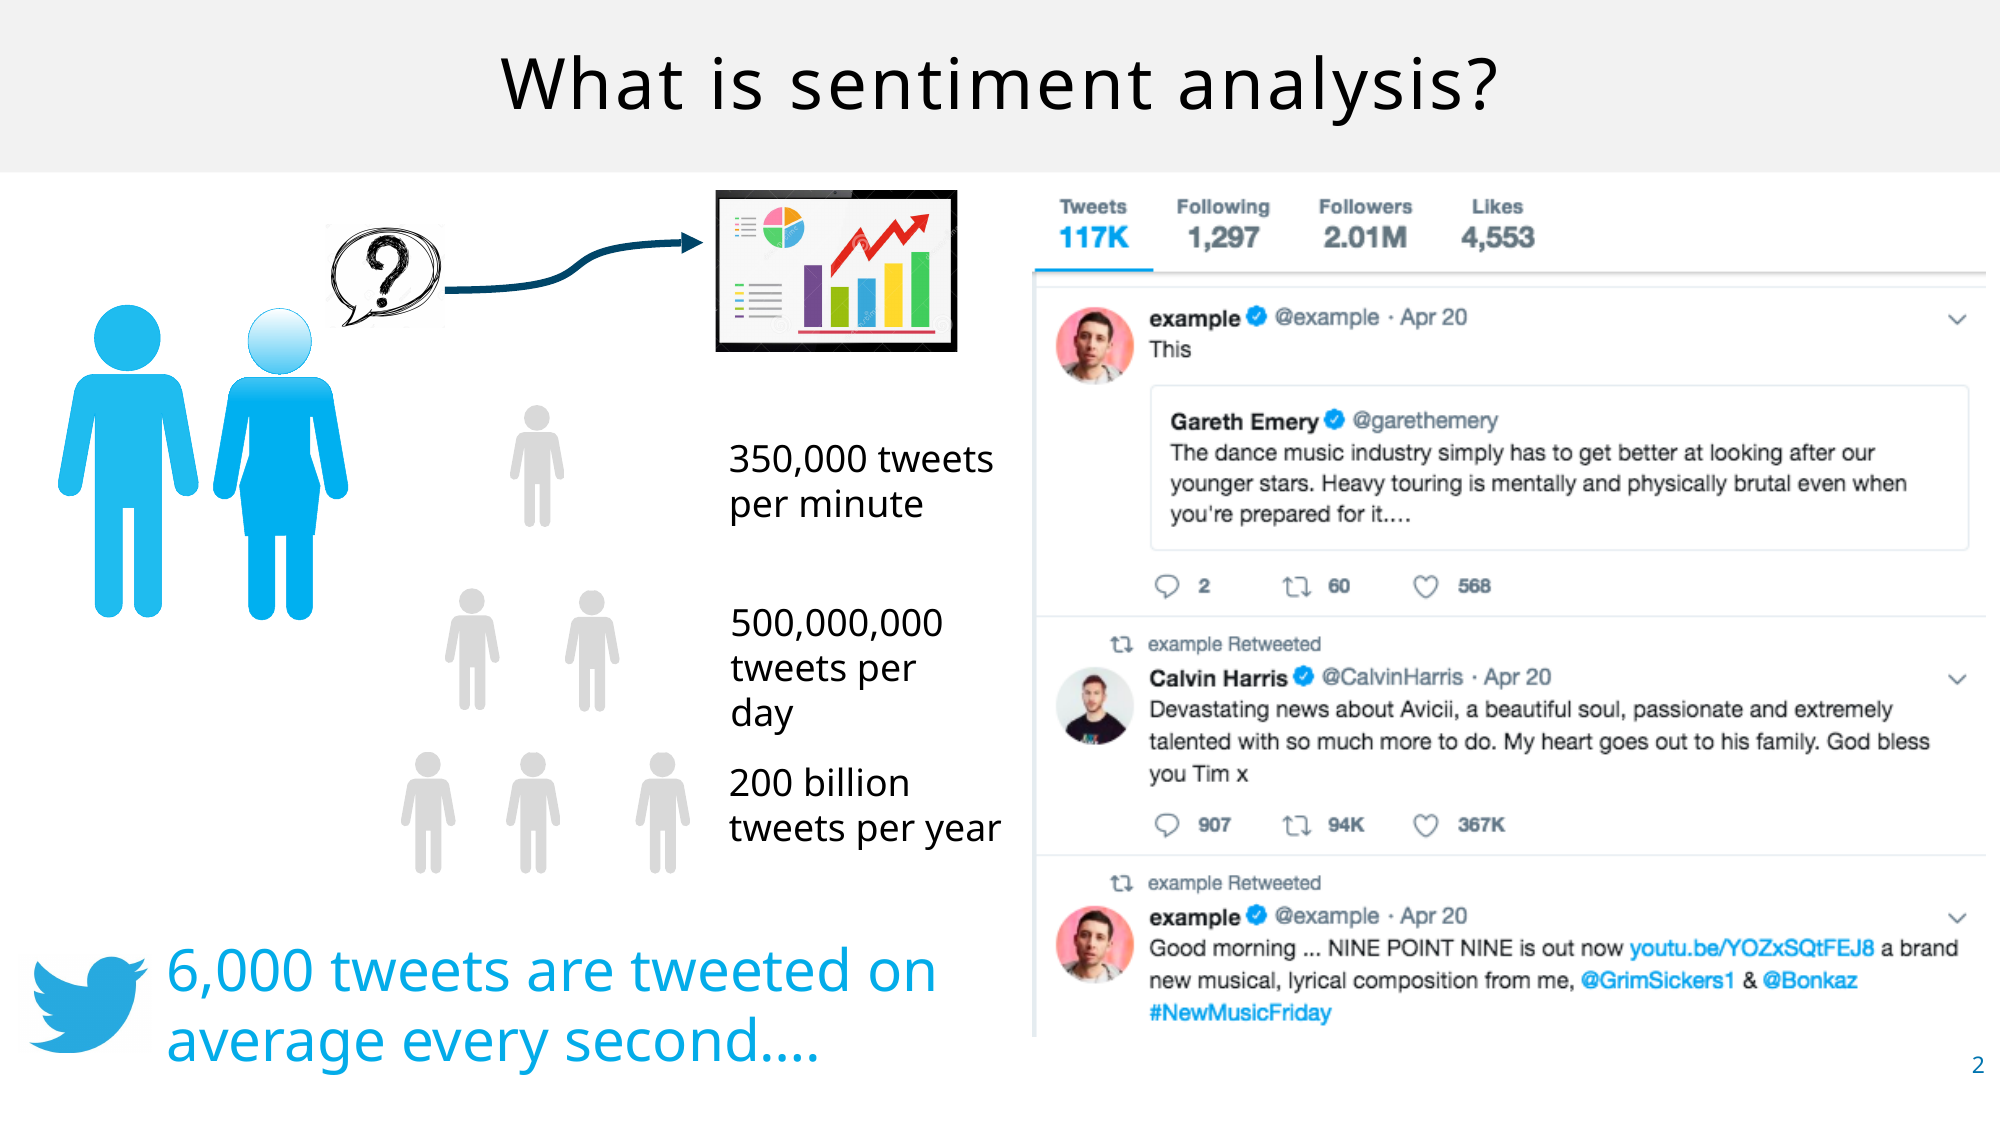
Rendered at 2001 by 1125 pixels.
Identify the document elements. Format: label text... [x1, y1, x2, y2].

text_box [248, 308, 312, 375]
slide_number 2 [1550, 1036, 2000, 1097]
text_box [564, 589, 620, 712]
text_box 6,000 tweets are tweeted on average every second…. [151, 925, 1033, 1081]
text_box [94, 305, 161, 371]
text_box [509, 432, 565, 528]
picture [325, 224, 445, 328]
text_box 350,000 tweets per minute [714, 427, 1027, 533]
picture [1032, 180, 1986, 1037]
text_box [505, 751, 561, 874]
title What is sentiment analysis? [0, 0, 2000, 173]
text_box [459, 588, 485, 614]
picture [18, 954, 152, 1053]
text_box [400, 751, 456, 874]
text_box [635, 751, 691, 874]
text_box [444, 615, 500, 711]
text_box 200 billion tweets per year [714, 751, 1032, 857]
text_box [213, 377, 348, 620]
text_box 500,000,000 tweets per day [715, 591, 993, 741]
text_box [524, 405, 550, 431]
picture [715, 190, 958, 352]
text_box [444, 242, 704, 291]
text_box [58, 374, 199, 618]
